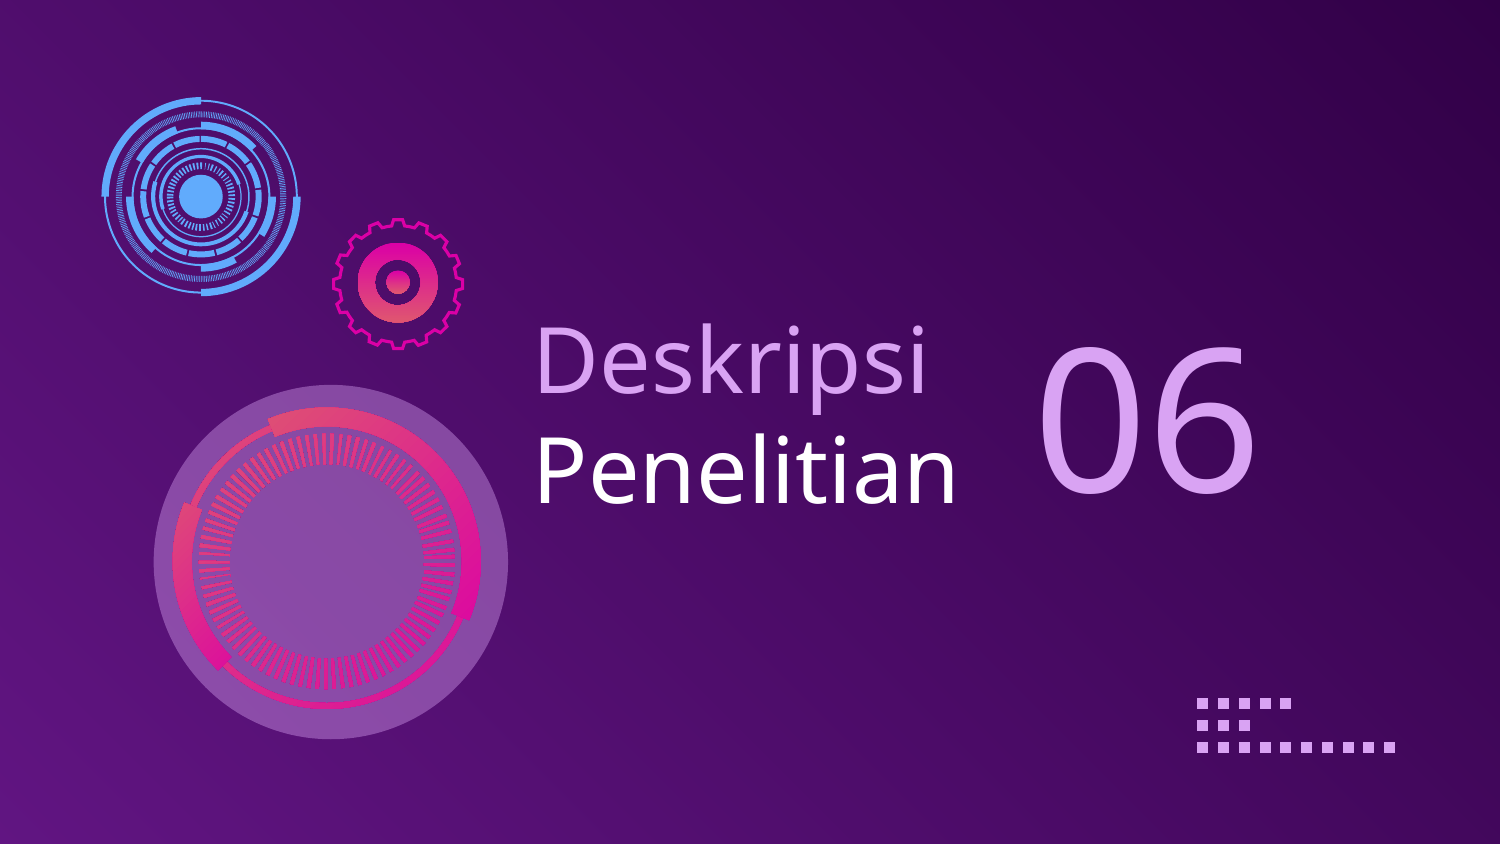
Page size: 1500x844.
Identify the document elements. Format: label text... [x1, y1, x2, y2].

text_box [1197, 697, 1396, 754]
title Deskripsi Penelitian [517, 309, 1054, 515]
text_box 06 [994, 339, 1301, 485]
